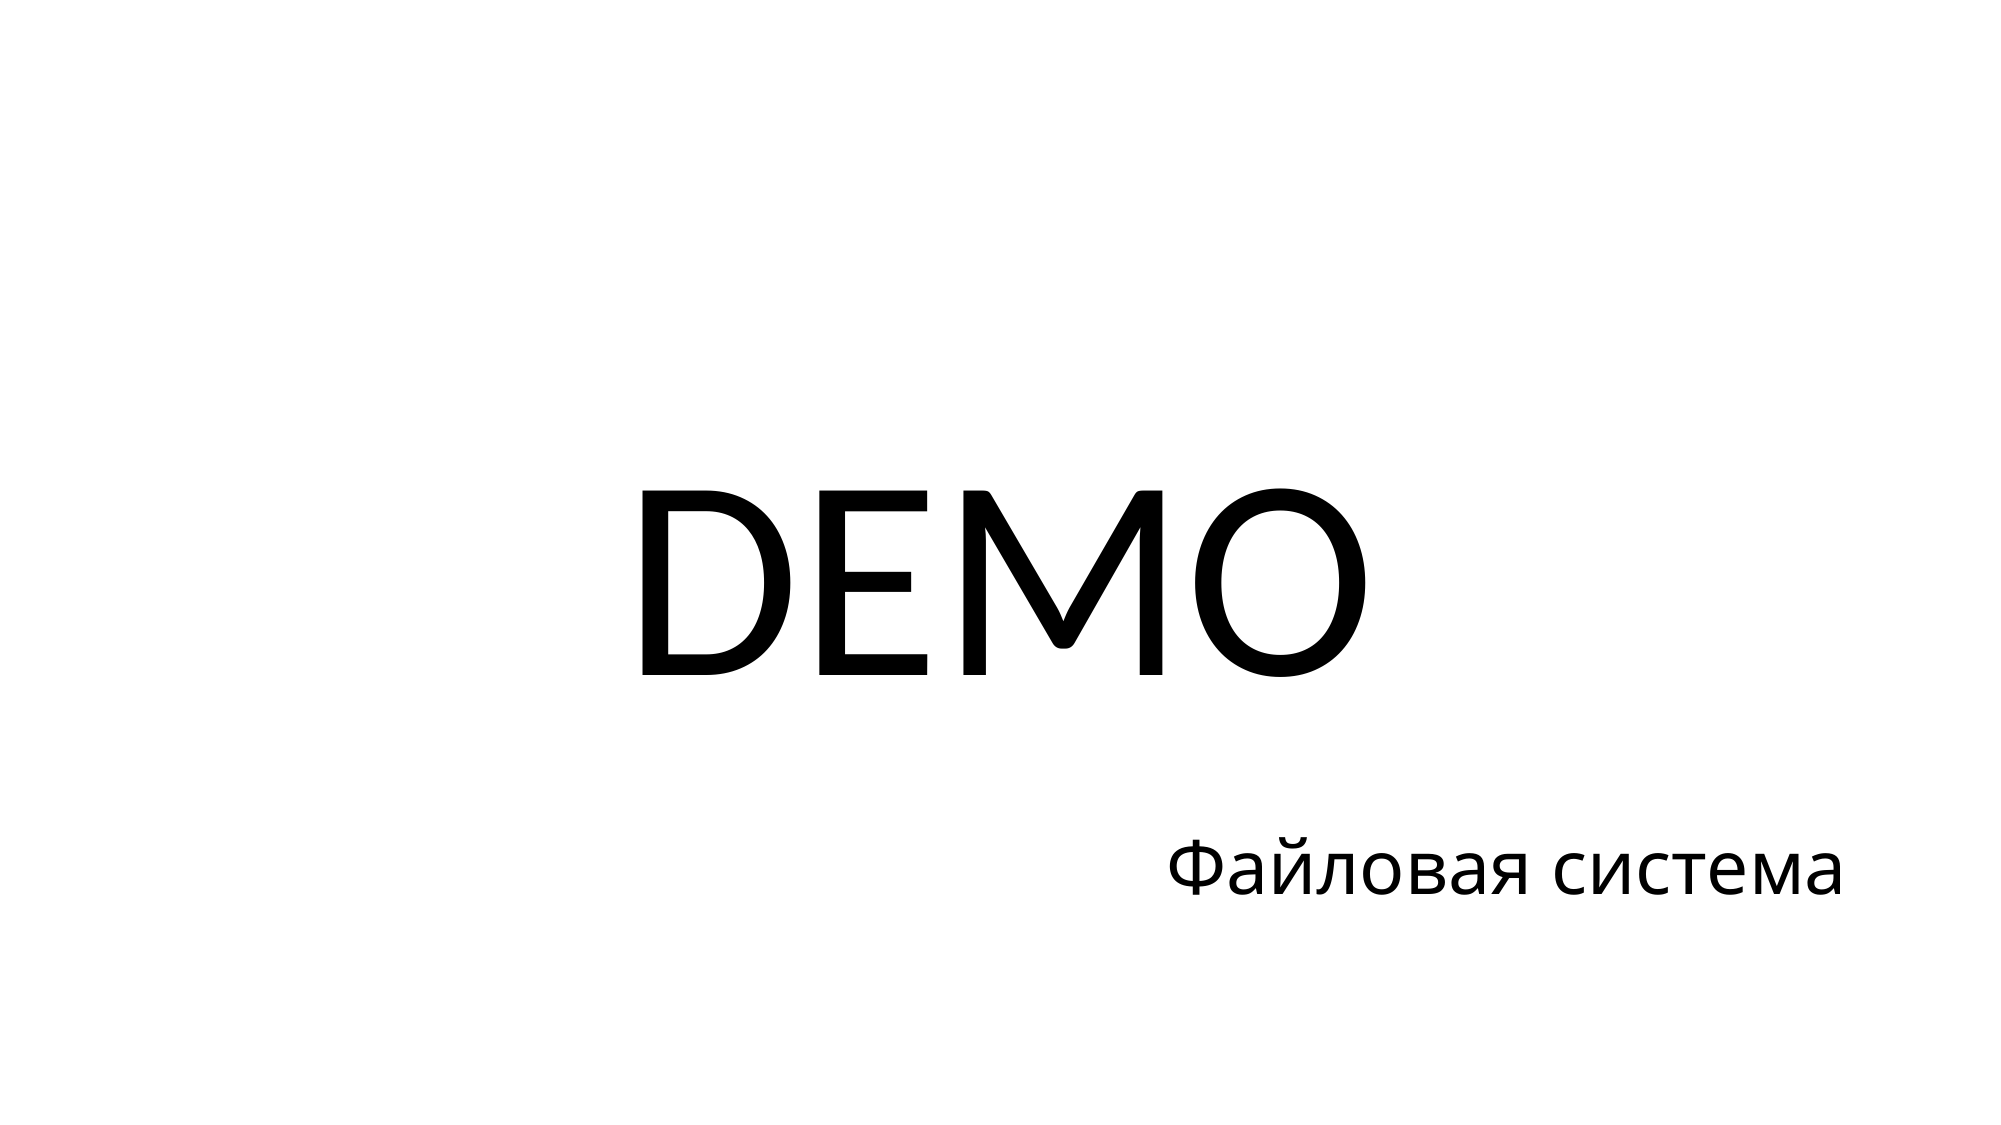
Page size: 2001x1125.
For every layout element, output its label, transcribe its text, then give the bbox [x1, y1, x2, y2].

title Файловая система [833, 807, 1863, 933]
